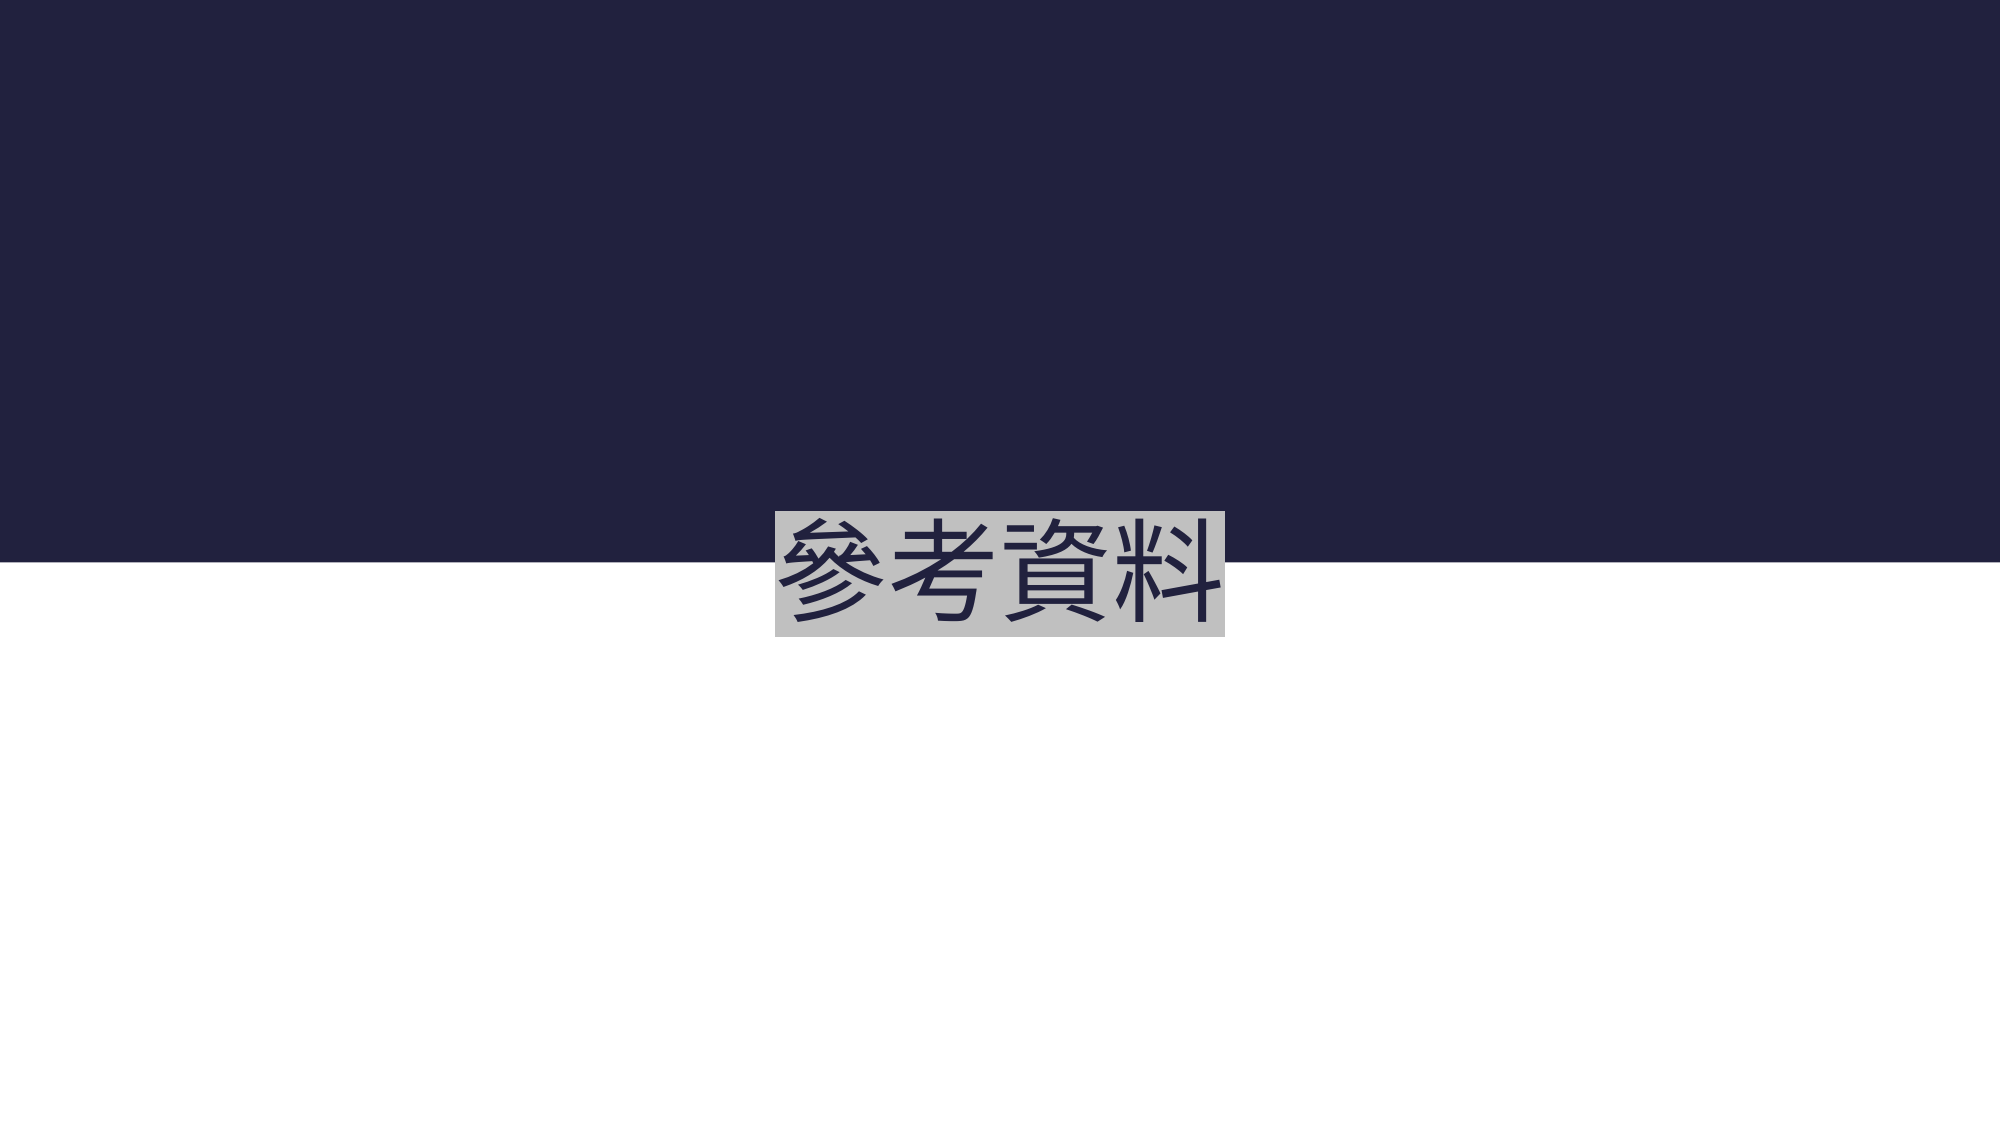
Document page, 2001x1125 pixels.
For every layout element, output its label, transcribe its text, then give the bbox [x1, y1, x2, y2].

title 參考資料 [109, 481, 1891, 644]
